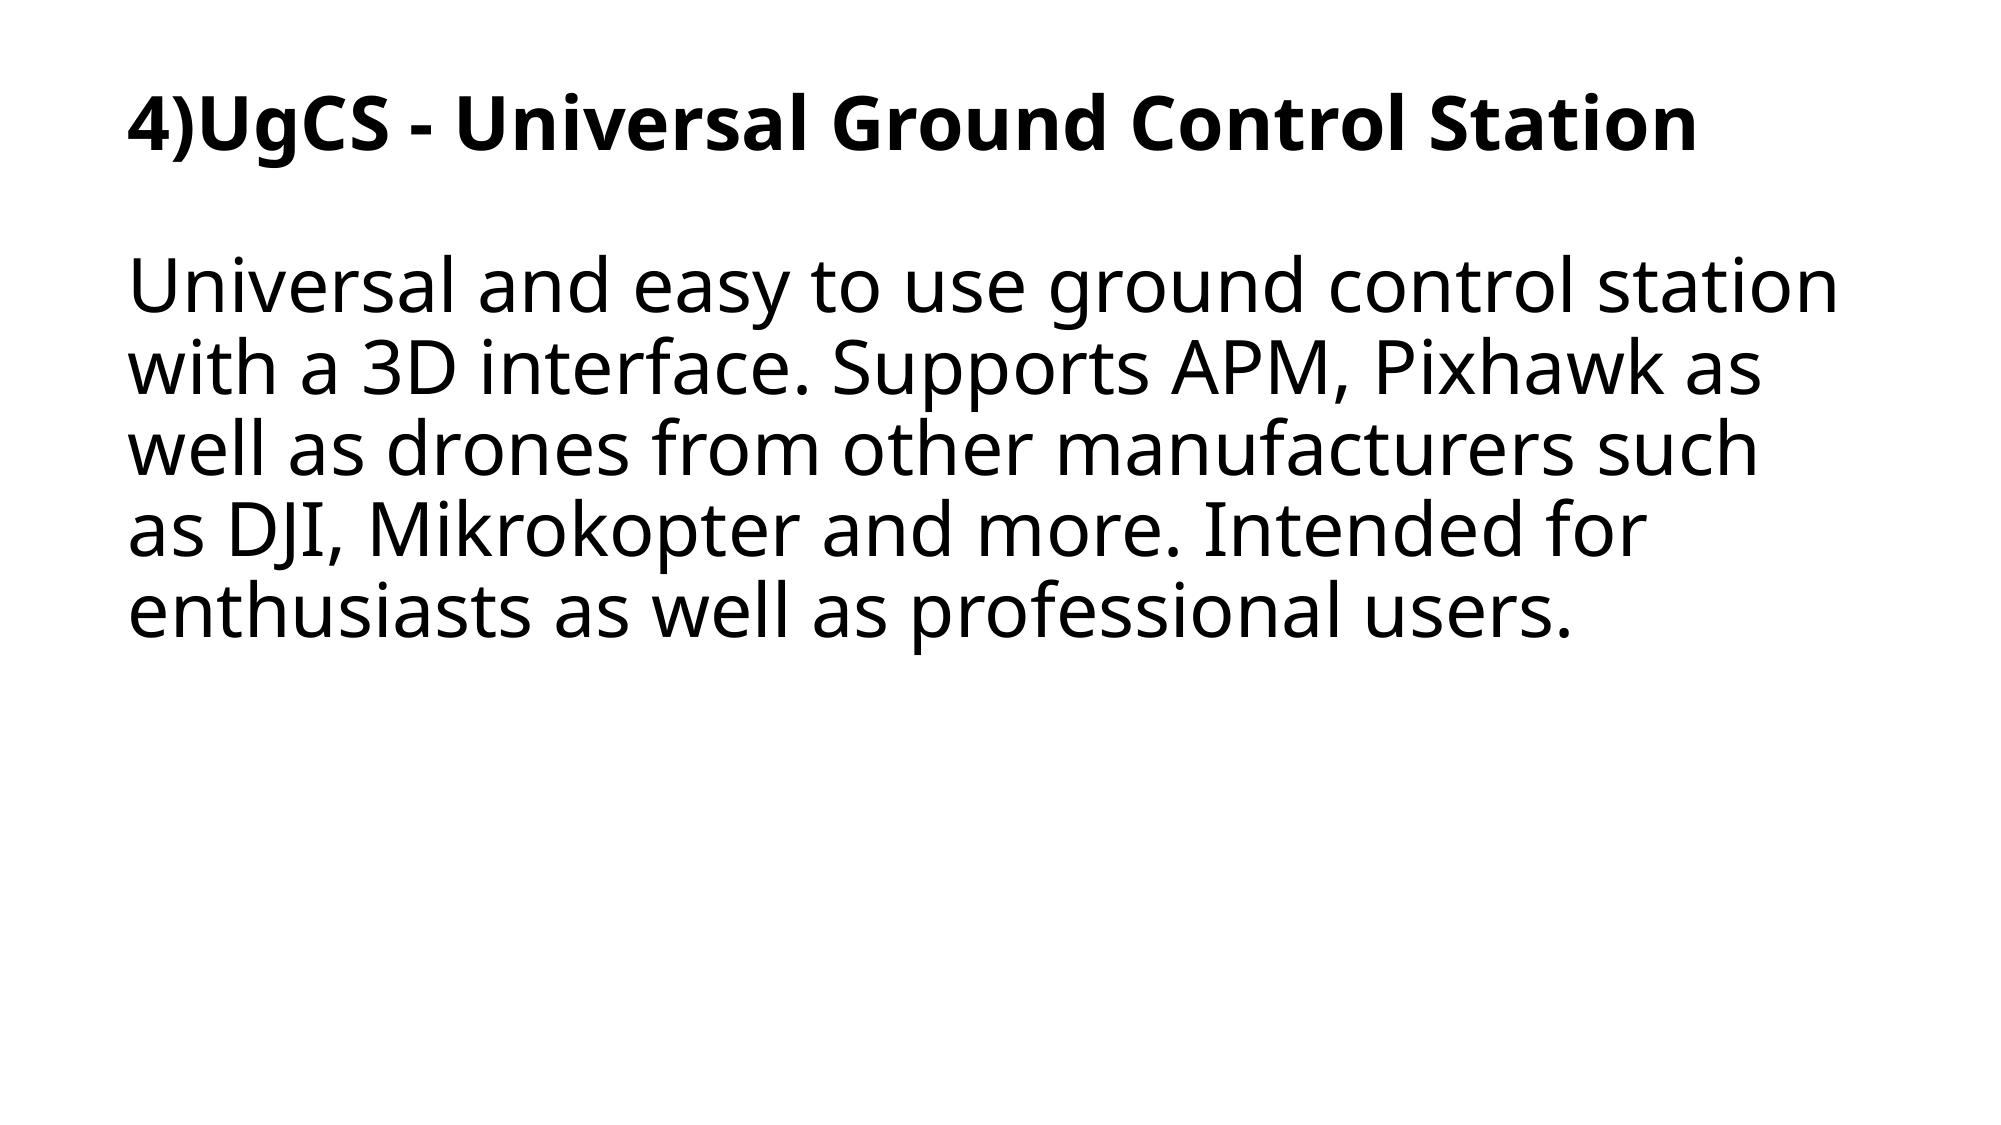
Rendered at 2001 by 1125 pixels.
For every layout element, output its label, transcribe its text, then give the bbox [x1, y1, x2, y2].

title 4)UgCS - Universal Ground Control Station Universal and easy to use ground control station with a 3D interface. Supports APM, Pixhawk as well as drones from other manufacturers such as DJI, Mikrokopter and more. Intended for enthusiasts as well as professional users. [112, 59, 1863, 852]
